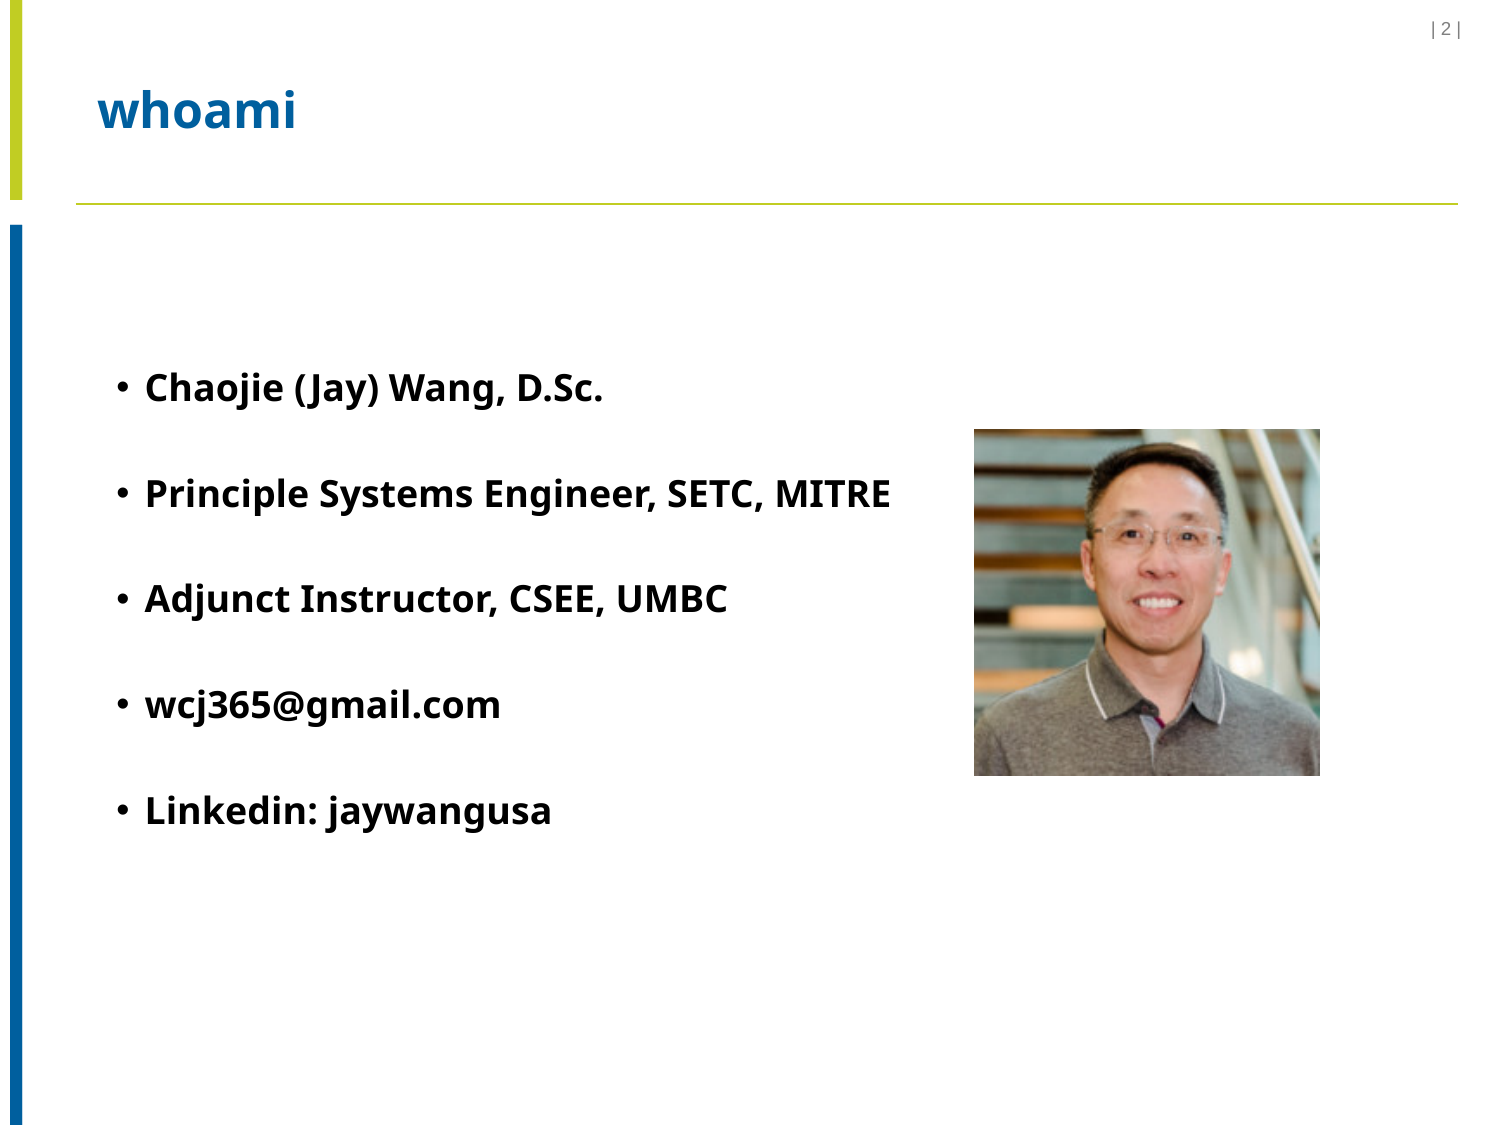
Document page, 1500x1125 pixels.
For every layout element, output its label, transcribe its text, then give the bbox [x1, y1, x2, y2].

slide_number | 2 | [1264, 9, 1482, 51]
title whoami [82, 50, 1465, 174]
list Chaojie (Jay) Wang, D.Sc. Principle Systems Engineer, SETC, MITRE Adjunct Instructor, CSEE, UMBC wcj365@gmail.com Linkedin: jaywangusa [101, 311, 1066, 1026]
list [974, 430, 1320, 776]
